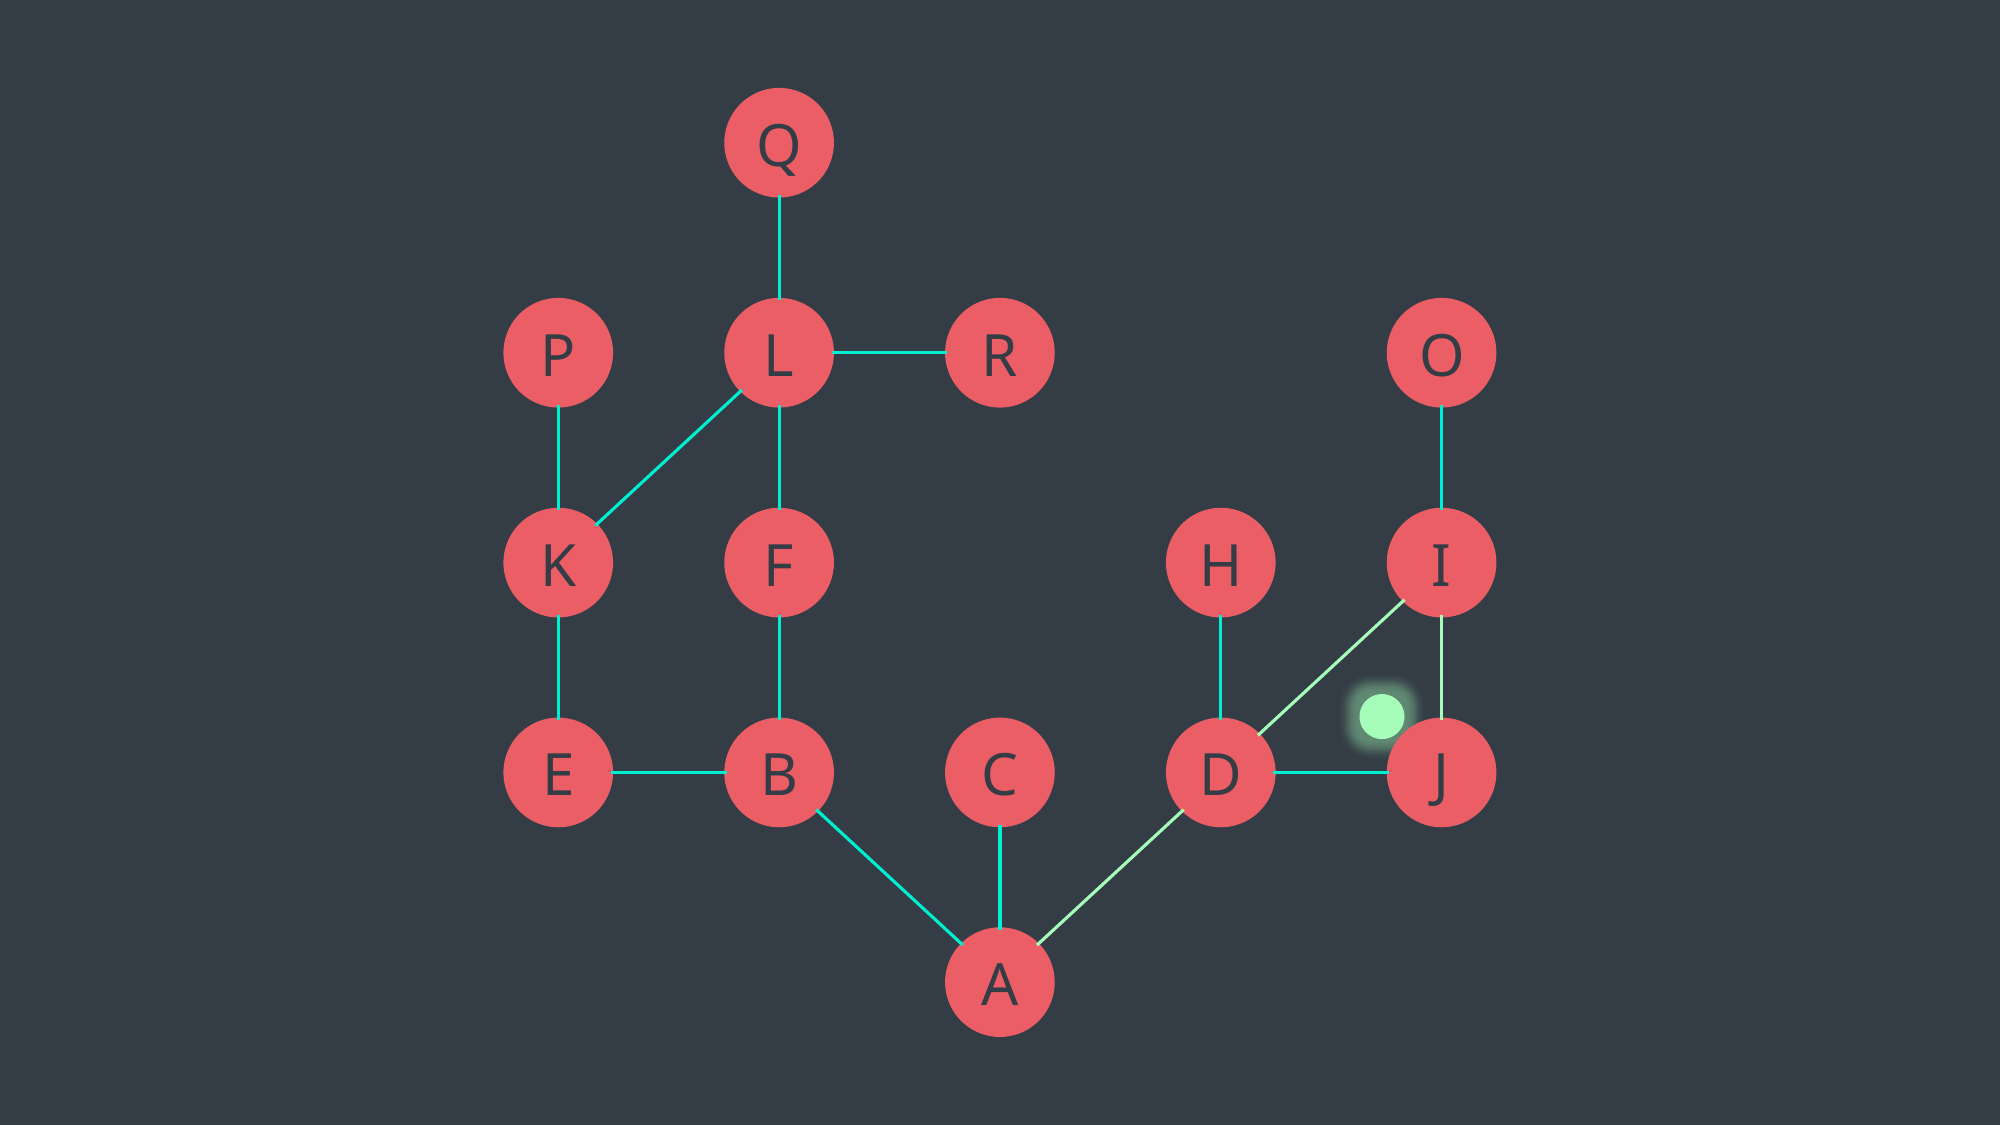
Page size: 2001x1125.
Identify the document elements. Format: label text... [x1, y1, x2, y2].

text_box P [505, 300, 611, 406]
text_box R [947, 300, 1053, 406]
text_box C [947, 719, 1053, 825]
text_box H [1168, 510, 1274, 616]
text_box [1257, 599, 1405, 736]
text_box F [726, 510, 832, 616]
text_box O [1389, 300, 1495, 406]
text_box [1037, 809, 1184, 946]
text_box B [726, 719, 832, 825]
text_box [1370, 736, 1394, 740]
text_box J [1389, 719, 1495, 825]
text_box A [947, 929, 1053, 1035]
text_box E [505, 719, 611, 825]
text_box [816, 809, 963, 946]
text_box I [1389, 510, 1495, 616]
text_box Q [726, 90, 832, 196]
text_box L [726, 300, 832, 406]
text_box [595, 389, 742, 526]
text_box D [1168, 719, 1274, 825]
text_box K [505, 510, 611, 616]
